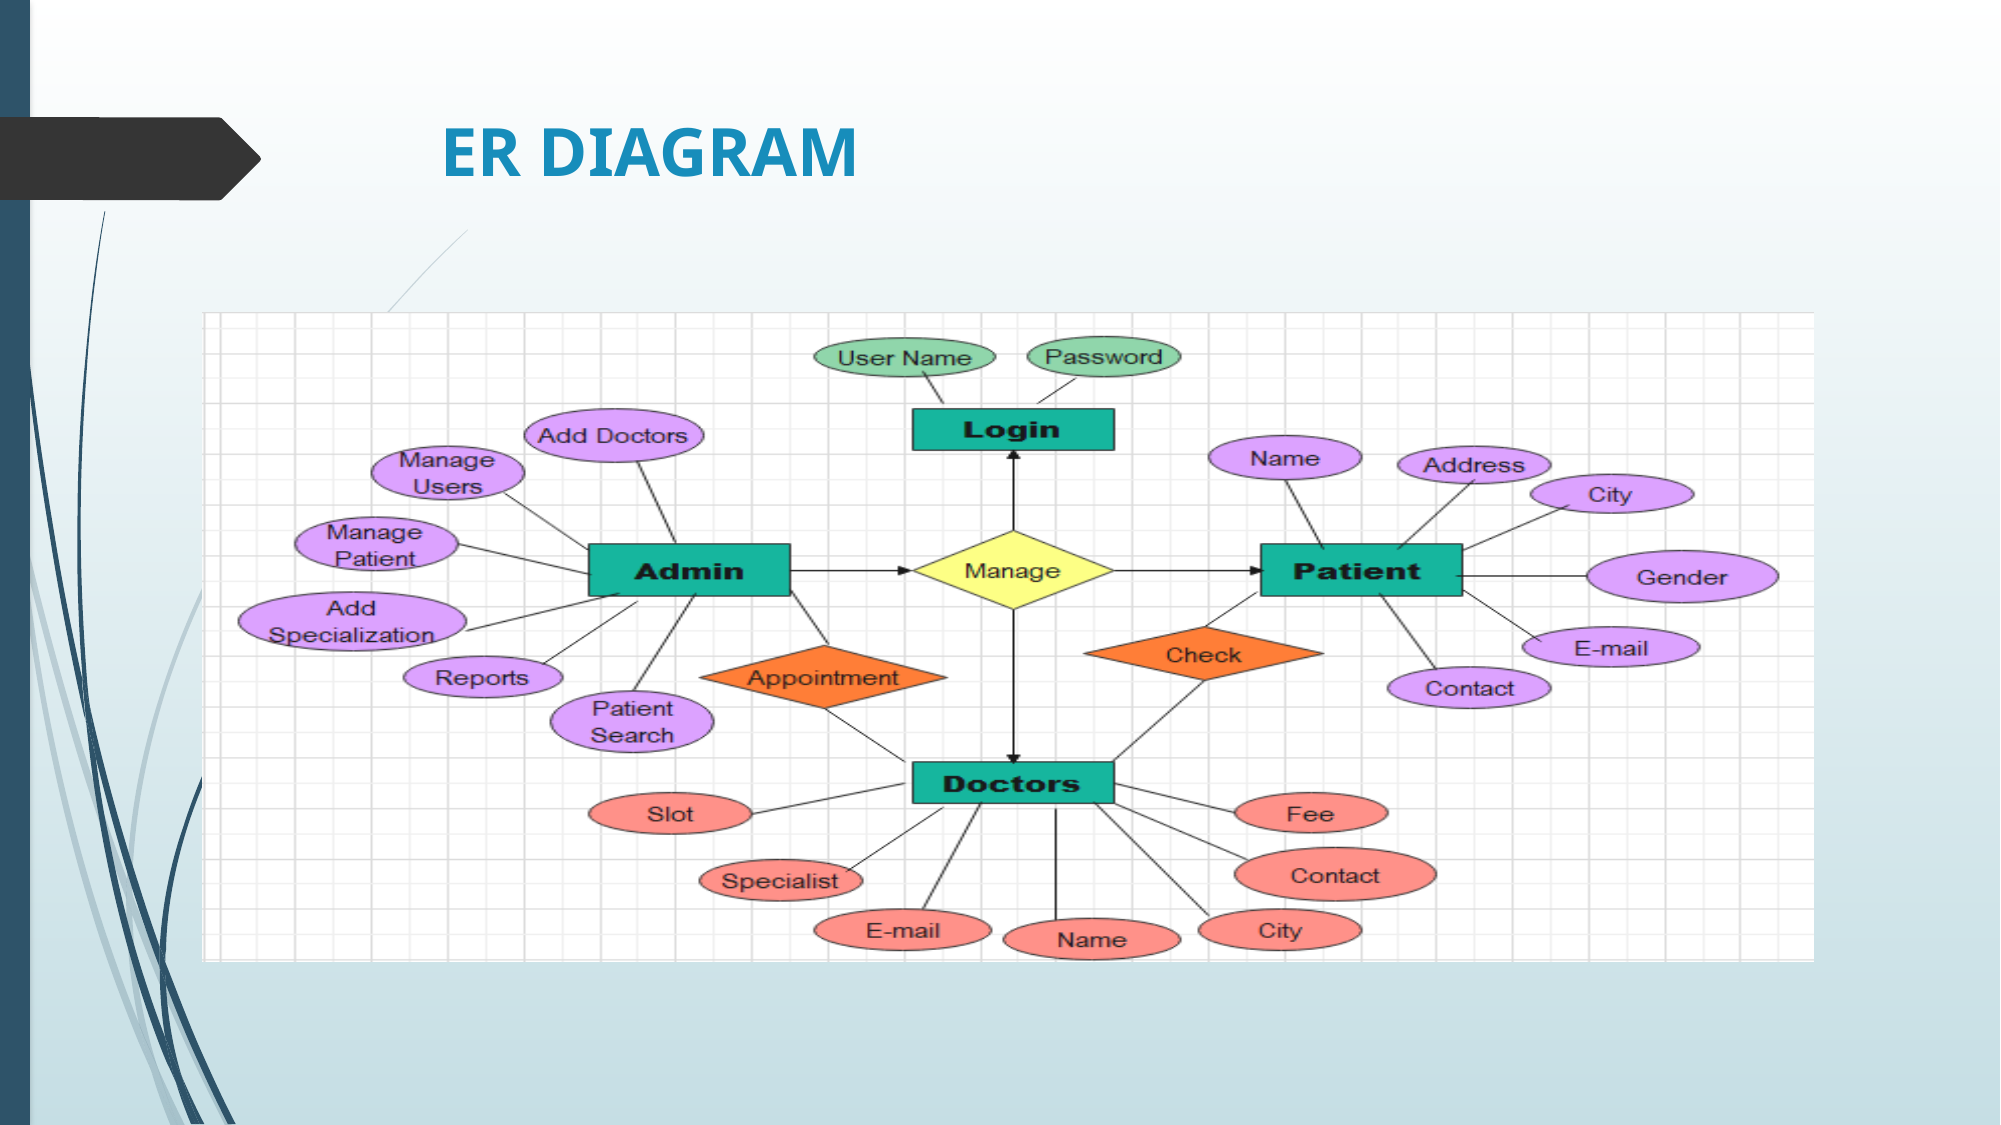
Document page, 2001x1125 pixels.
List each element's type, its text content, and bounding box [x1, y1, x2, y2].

title ER DIAGRAM [425, 102, 1888, 313]
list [202, 312, 1814, 962]
